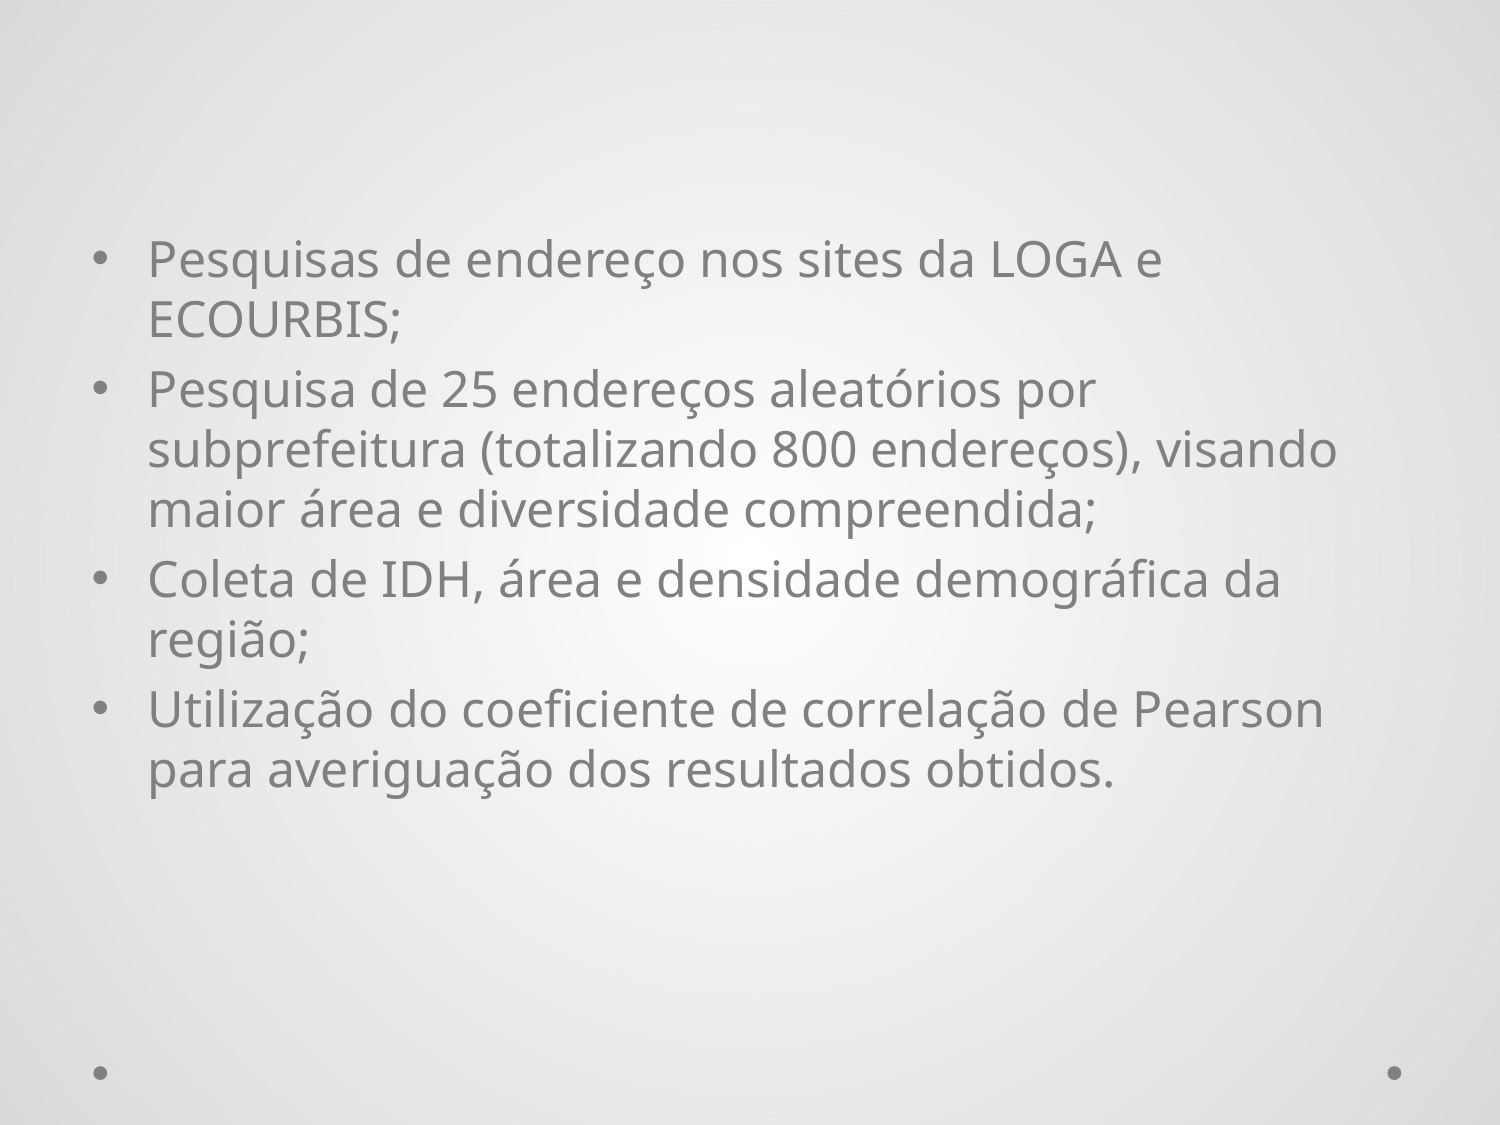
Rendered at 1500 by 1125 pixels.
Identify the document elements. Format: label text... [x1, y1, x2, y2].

list Pesquisas de endereço nos sites da LOGA e ECOURBIS; Pesquisa de 25 endereços aleatórios por subprefeitura (totalizando 800 endereços), visando maior área e diversidade compreendida; Coleta de IDH, área e densidade demográfica da região; Utilização do coeficiente de correlação de Pearson para averiguação dos resultados obtidos. [76, 219, 1427, 963]
